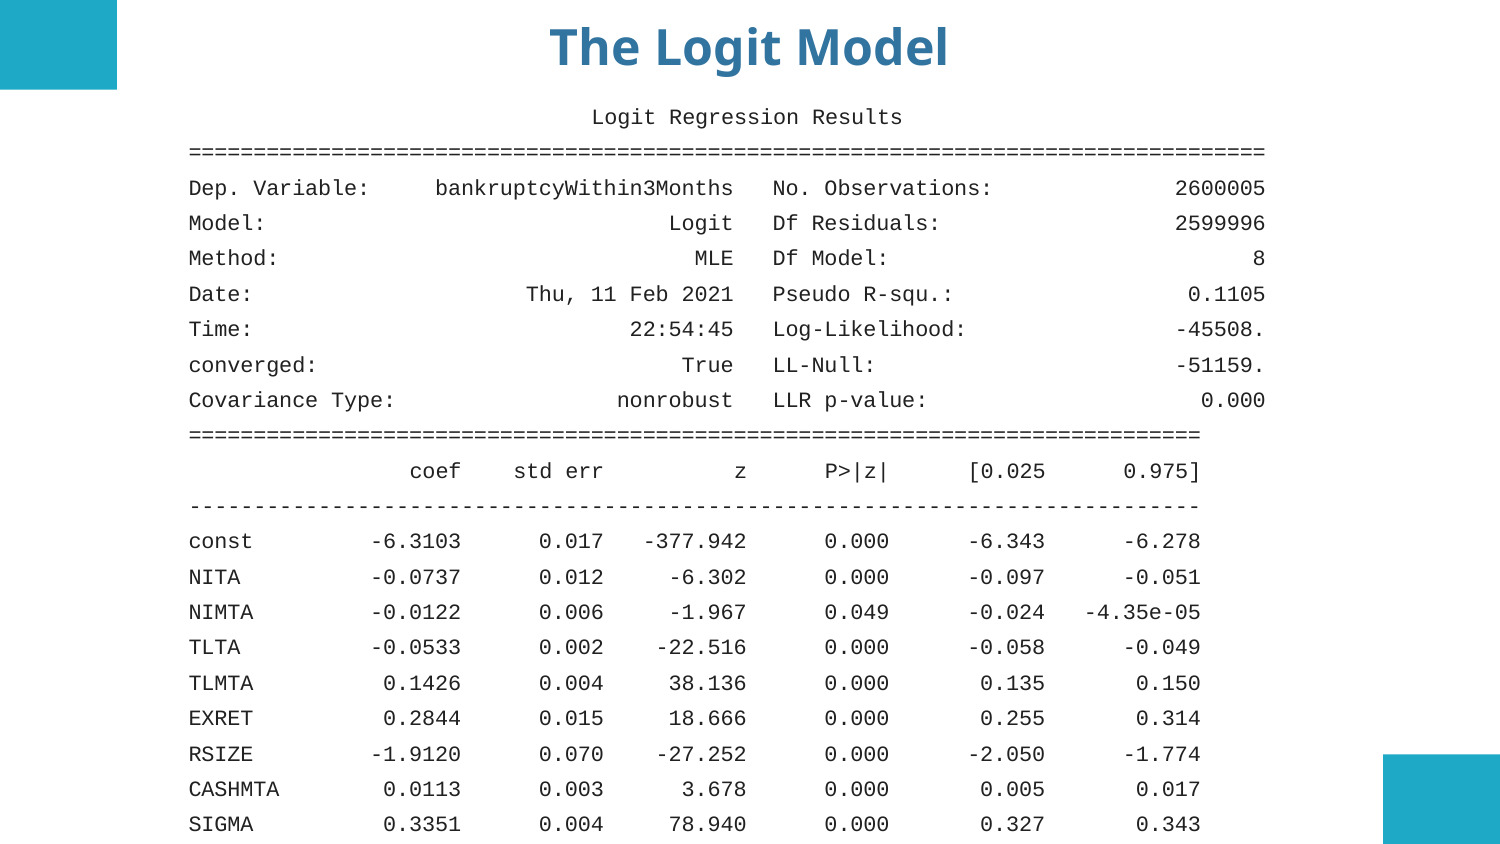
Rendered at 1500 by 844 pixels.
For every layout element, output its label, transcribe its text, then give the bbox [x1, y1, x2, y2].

title The Logit Model [118, 0, 1382, 79]
list Logit Regression Results =================================================================================== Dep. Variable: bankruptcyWithin3Months No. Observations: 2600005 Model: Logit Df Residuals: 2599996 Method: MLE Df Model: 8 Date: Thu, 11 Feb 2021 Pseudo R-squ.: 0.1105 Time: 22:54:45 Log-Likelihood: -45508. converged: True LL-Null: -51159. Covariance Type: nonrobust LLR p-value: 0.000 ============================================================================== coef std err z P>|z| [0.025 0.975] ------------------------------------------------------------------------------ const -6.3103 0.017 -377.942 0.000 -6.343 -6.278 NITA -0.0737 0.012 -6.302 0.000 -0.097 -0.051 NIMTA -0.0122 0.006 -1.967 0.049 -0.024 -4.35e-05 TLTA -0.0533 0.002 -22.516 0.000 -0.058 -0.049 TLMTA 0.1426 0.004 38.136 0.000 0.135 0.150 EXRET 0.2844 0.015 18.666 0.000 0.255 0.314 RSIZE -1.9120 0.070 -27.252 0.000 -2.050 -1.774 CASHMTA 0.0113 0.003 3.678 0.000 0.005 0.017 SIGMA 0.3351 0.004 78.940 0.000 0.327 0.343 ============================================================================== [173, 78, 1436, 662]
